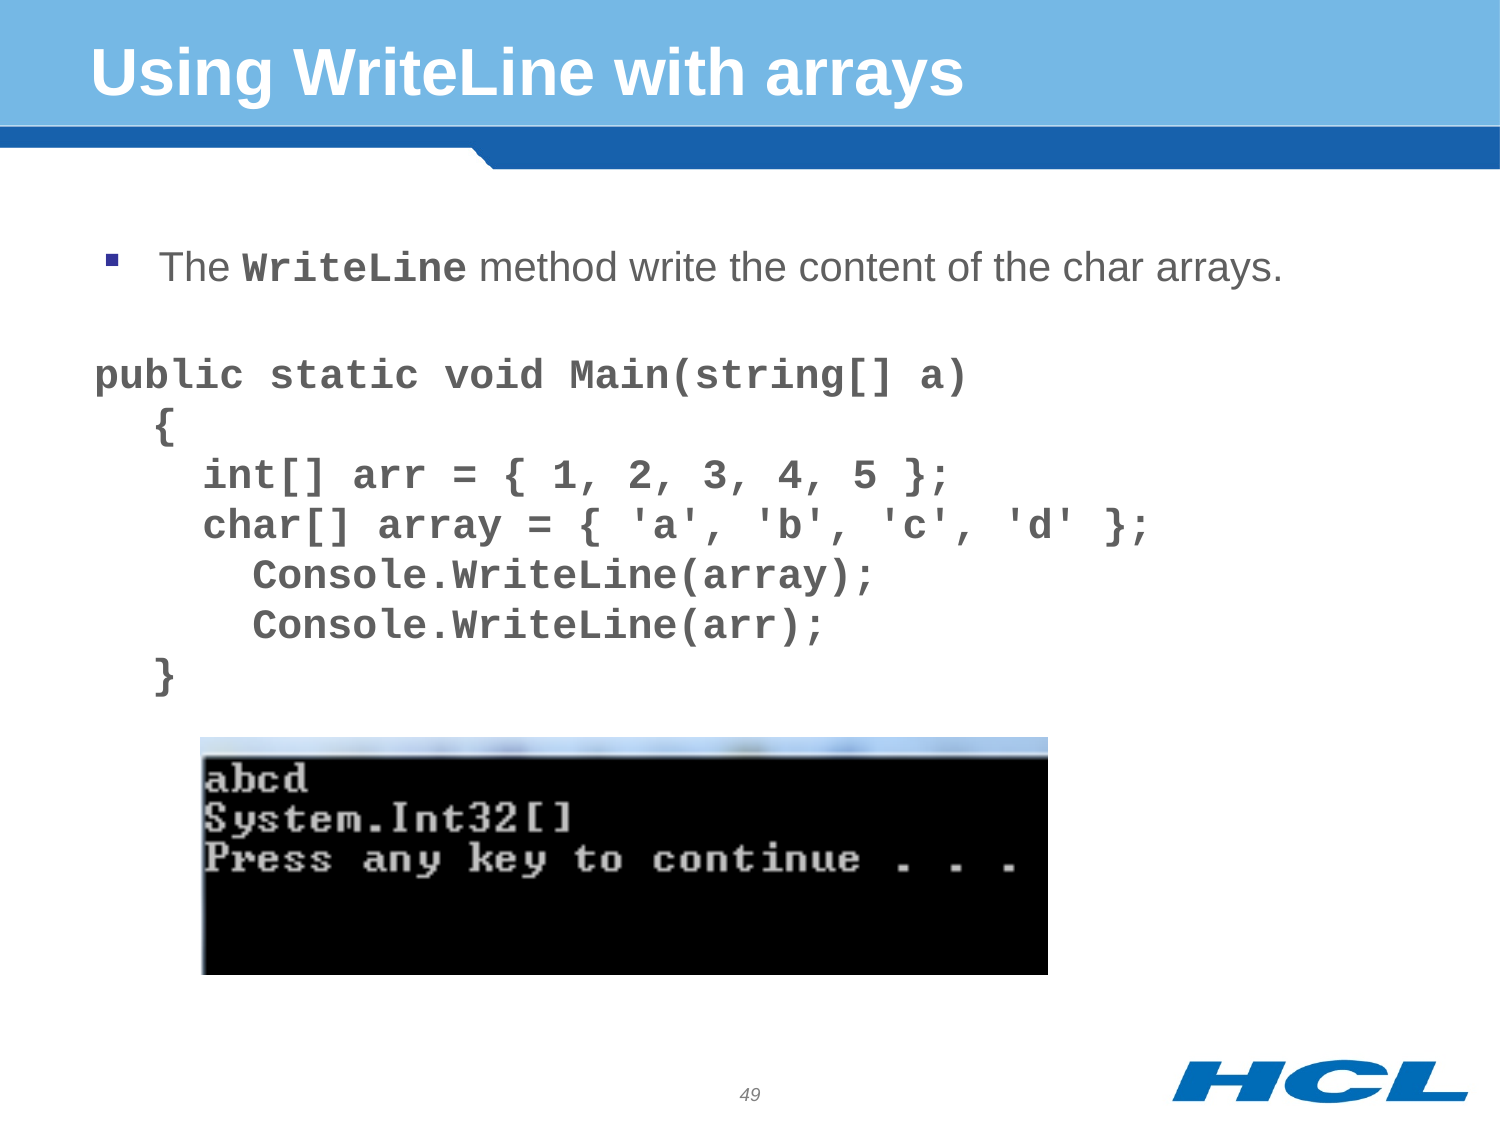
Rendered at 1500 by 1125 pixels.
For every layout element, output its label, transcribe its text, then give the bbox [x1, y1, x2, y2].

slide_number 49 [574, 1074, 926, 1115]
title Using WriteLine with arrays [75, 0, 1425, 138]
list The WriteLine method write the content of the char arrays. [87, 212, 1438, 294]
picture [0, 0, 1500, 188]
text_box public static void Main(string[] a) { int[] arr = { 1, 2, 3, 4, 5 }; char[] array = { 'a', 'b', 'c', 'd' }; Console.WriteLine(array); Console.WriteLine(arr); } [37, 294, 1463, 705]
picture [199, 737, 1048, 976]
picture [1140, 1050, 1500, 1109]
